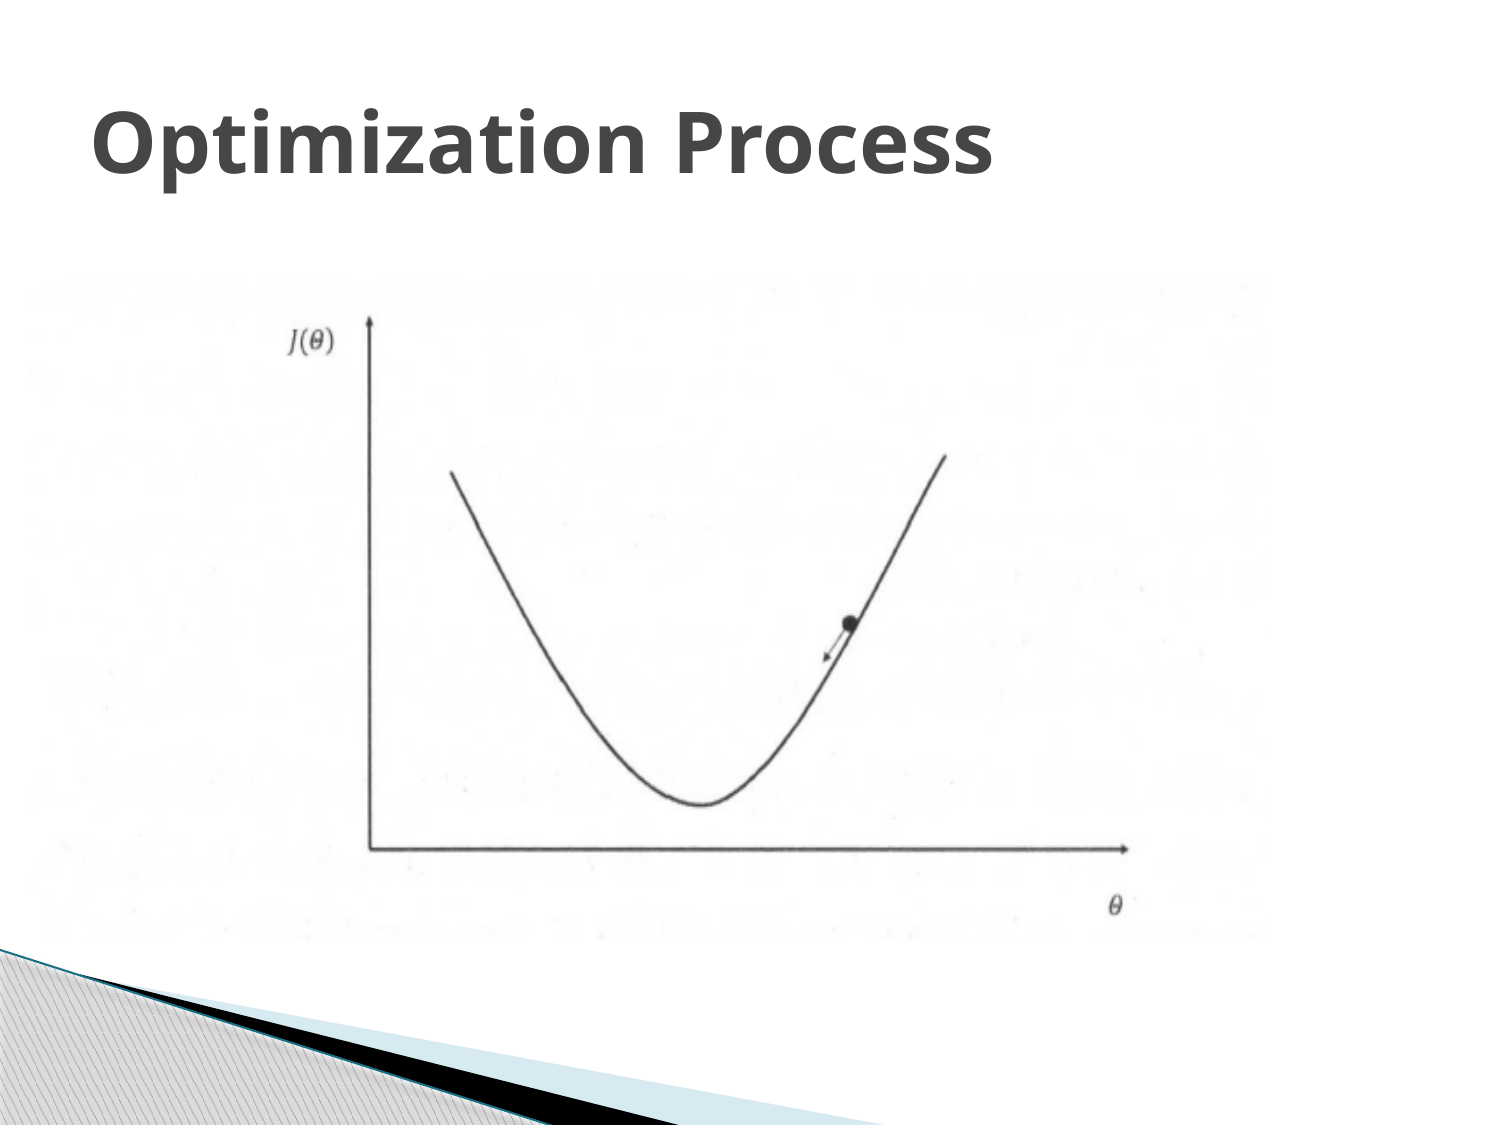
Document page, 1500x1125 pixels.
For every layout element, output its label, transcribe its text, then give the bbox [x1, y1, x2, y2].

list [29, 278, 1270, 941]
title Optimization Process [75, 45, 1425, 233]
